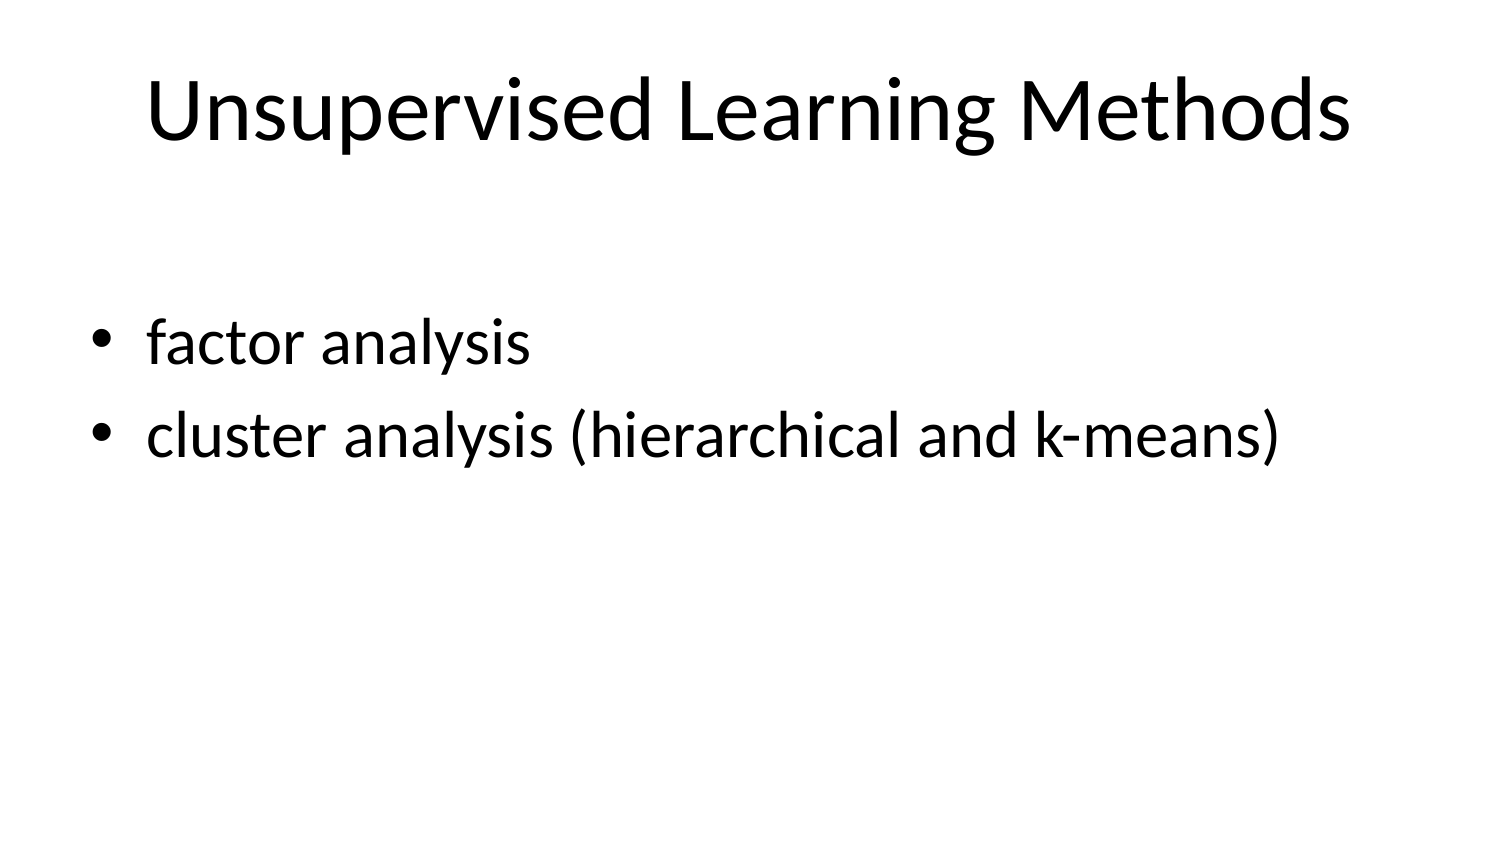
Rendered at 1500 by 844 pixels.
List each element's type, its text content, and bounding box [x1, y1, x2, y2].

title Unsupervised Learning Methods [75, 33, 1425, 175]
list factor analysis cluster analysis (hierarchical and k-means) [75, 196, 1425, 754]
